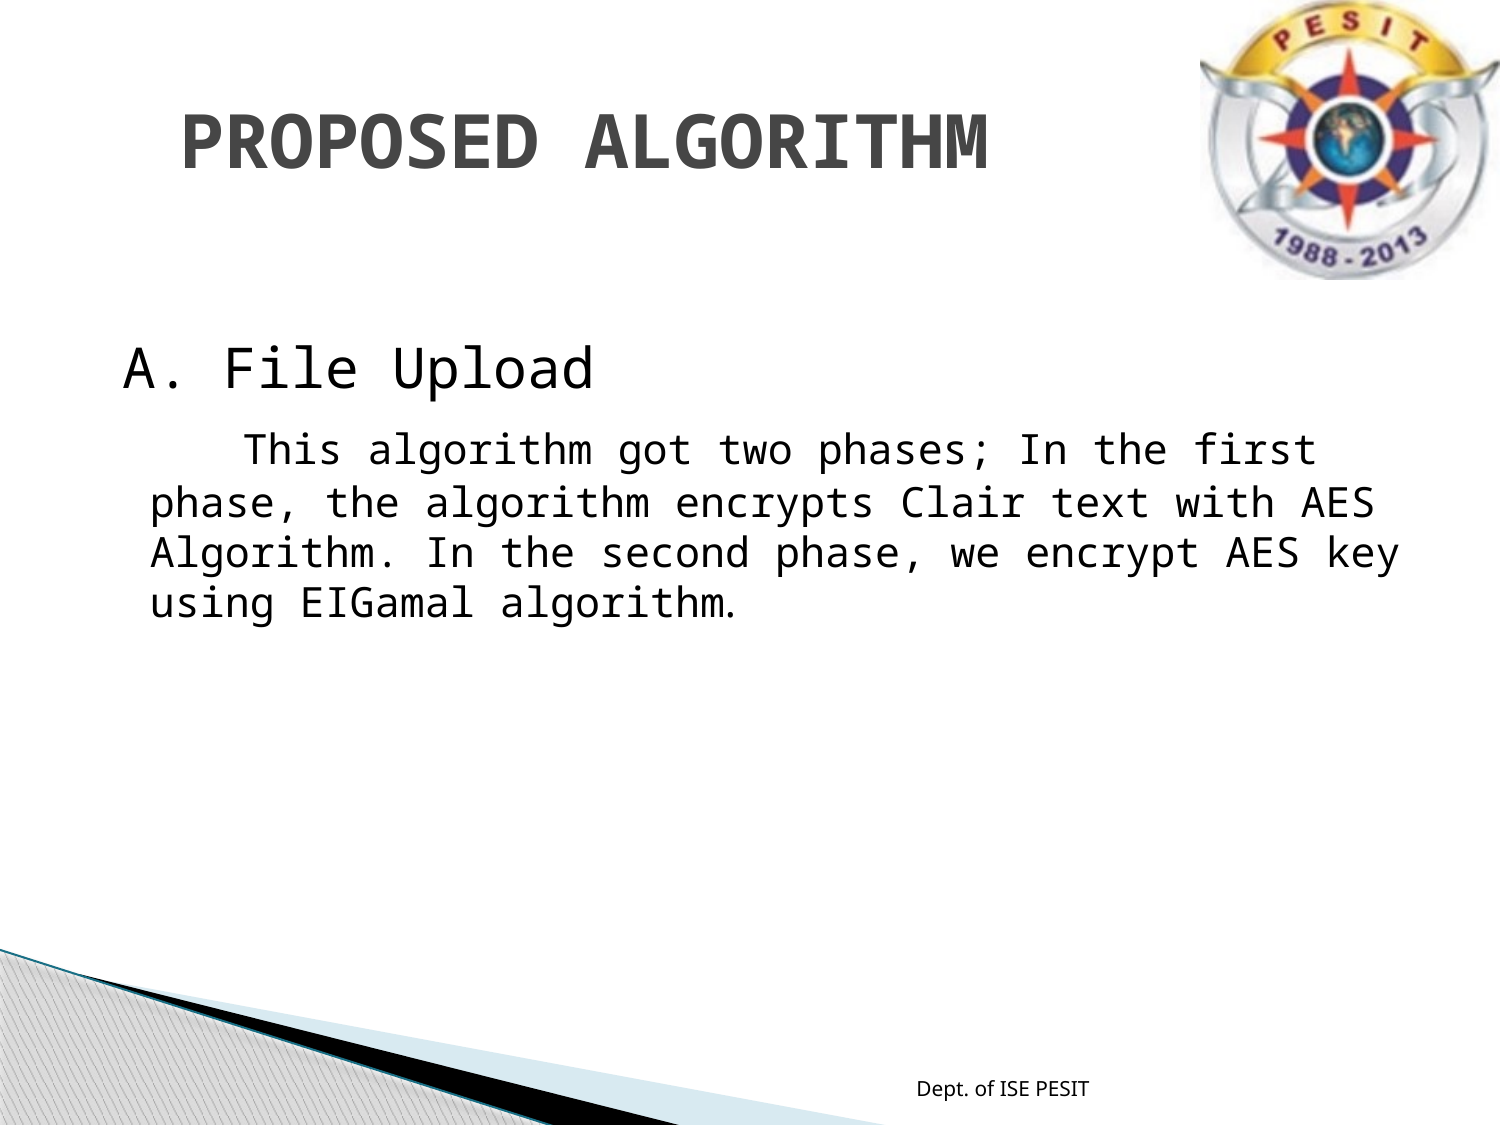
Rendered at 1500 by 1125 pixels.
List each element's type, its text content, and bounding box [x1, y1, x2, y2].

list A. File Upload This algorithm got two phases; In the first phase, the algorithm encrypts Clair text with AES Algorithm. In the second phase, we encrypt AES key using EIGamal algorithm. [75, 324, 1425, 986]
footer Dept. of ISE PESIT [718, 1051, 1105, 1112]
title PROPOSED ALGORITHM [75, 45, 1193, 233]
picture [1199, 0, 1500, 280]
